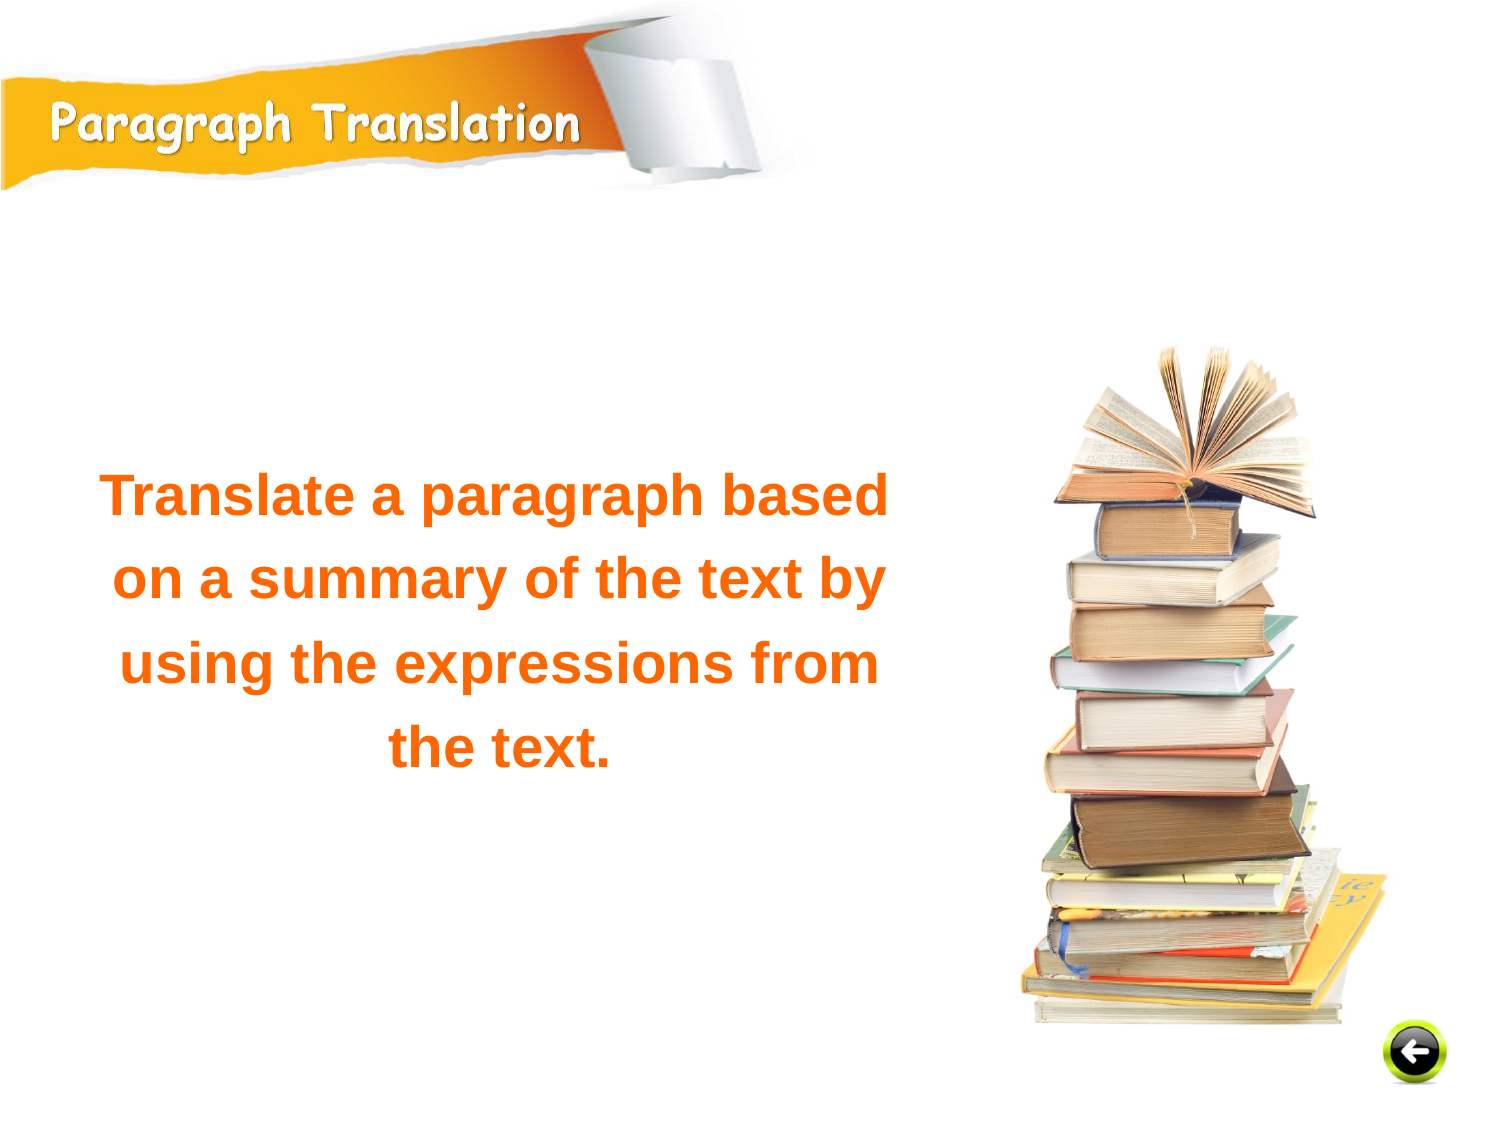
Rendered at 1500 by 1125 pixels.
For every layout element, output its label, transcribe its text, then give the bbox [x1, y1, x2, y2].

picture [903, 215, 1500, 1114]
picture [0, 0, 813, 192]
text_box Translate a paragraph based on a summary of the text by using the expressions from the text. [11, 435, 898, 786]
